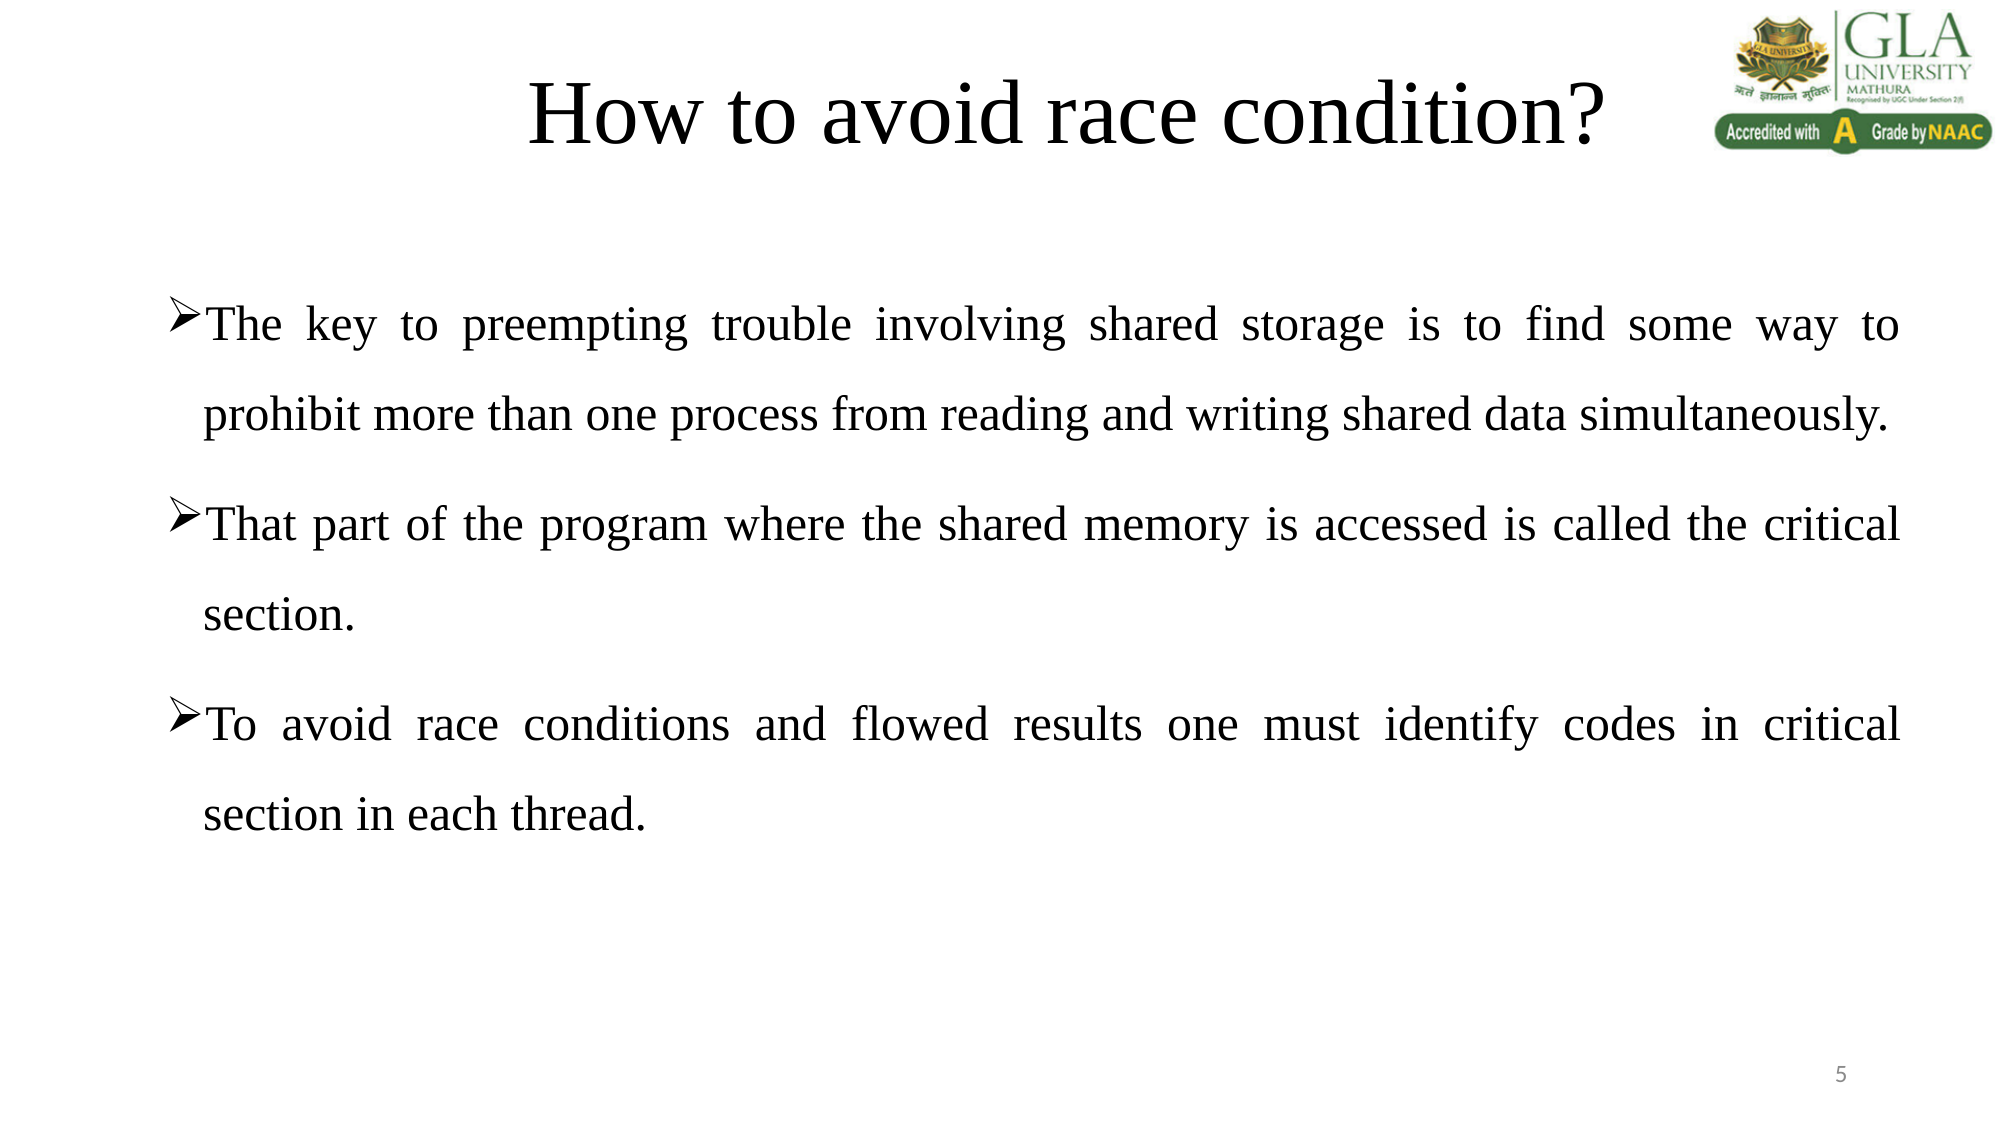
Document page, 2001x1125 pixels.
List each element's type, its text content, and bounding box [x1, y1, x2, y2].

slide_number 5 [1412, 1042, 1863, 1103]
text_box The key to preempting trouble involving shared storage is to find some way to prohibit more than one process from reading and writing shared data simultaneously. That part of the program where the shared memory is accessed is called the critical section. To avoid race conditions and flowed results one must identify codes in critical section in each thread. [150, 253, 1919, 1001]
text_box How to avoid race condition? [432, 57, 1703, 245]
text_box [1707, 9, 2000, 158]
